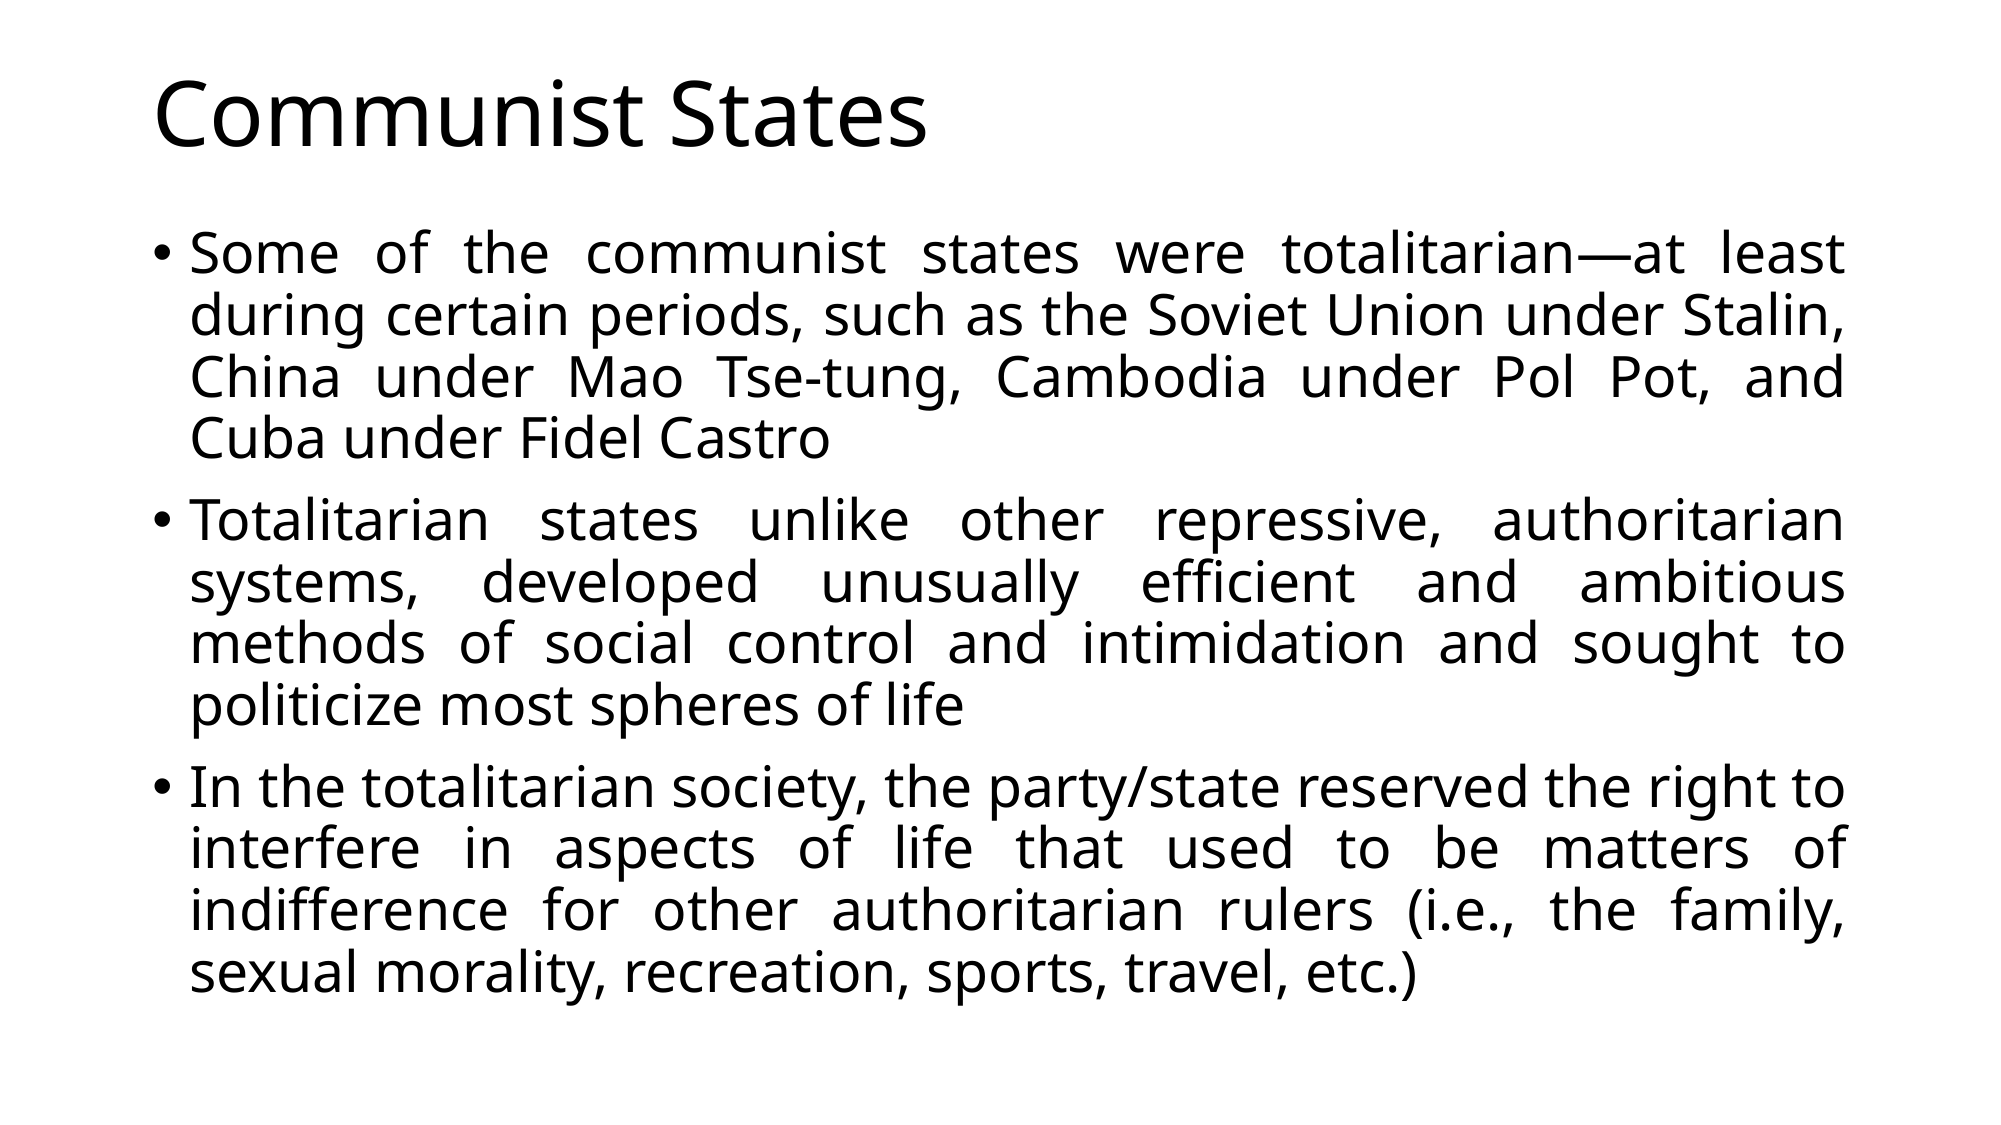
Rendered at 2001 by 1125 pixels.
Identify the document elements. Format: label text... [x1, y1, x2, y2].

title Communist States [137, 59, 1863, 174]
list Some of the communist states were totalitarian—at least during certain periods, such as the Soviet Union under Stalin, China under Mao Tse-tung, Cambodia under Pol Pot, and Cuba under Fidel Castro Totalitarian states unlike other repressive, authoritarian systems, developed unusually efficient and ambitious methods of social control and intimidation and sought to politicize most spheres of life In the totalitarian society, the party/state reserved the right to interfere in aspects of life that used to be matters of indifference for other authoritarian rulers (i.e., the family, sexual morality, recreation, sports, travel, etc.) [137, 217, 1863, 1014]
